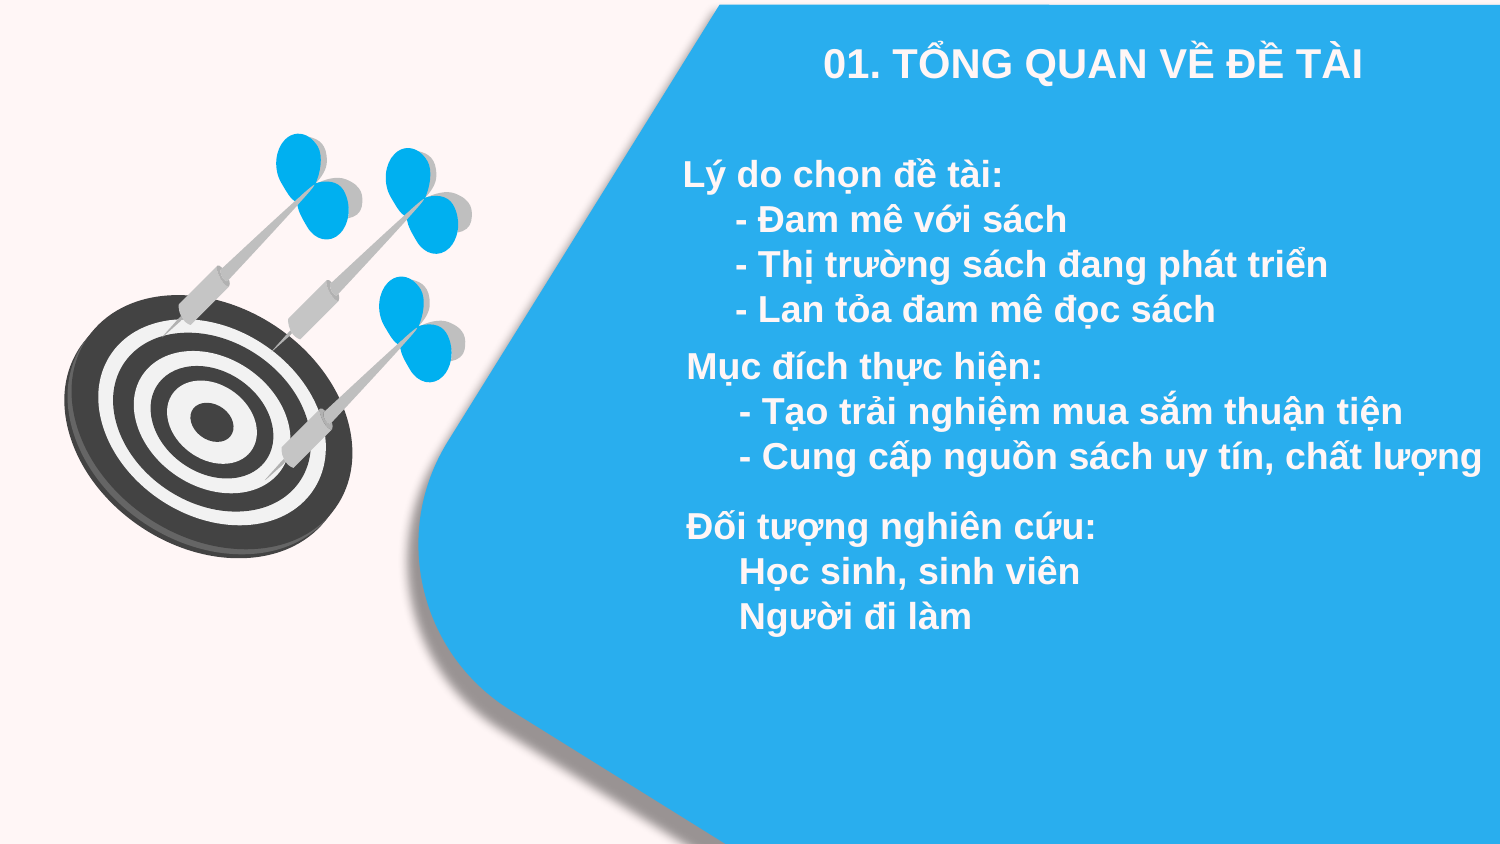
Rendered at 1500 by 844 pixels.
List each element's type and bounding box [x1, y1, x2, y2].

text_box [161, 131, 364, 338]
text_box [271, 146, 474, 352]
text_box [49, 294, 368, 559]
text_box [264, 346, 467, 481]
text_box [557, 0, 1500, 844]
